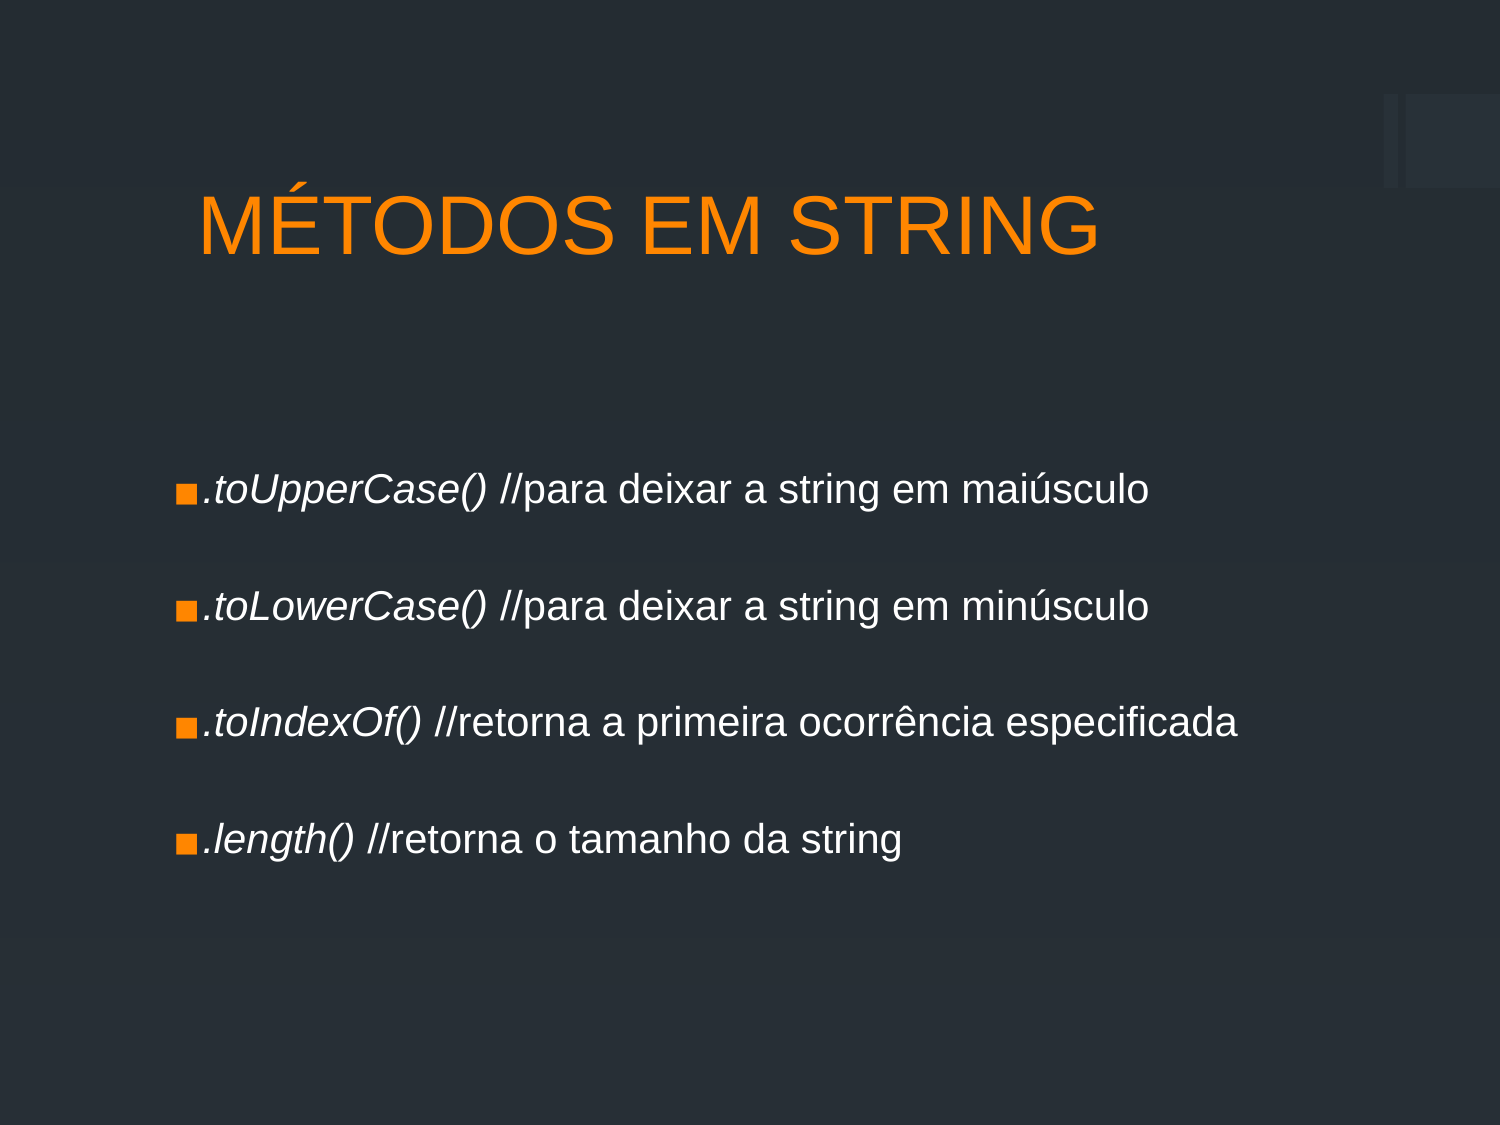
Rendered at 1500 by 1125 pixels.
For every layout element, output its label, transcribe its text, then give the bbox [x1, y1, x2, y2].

list .toUpperCase() //para deixar a string em maiúsculo .toLowerCase() //para deixar a string em minúsculo .toIndexOf() //retorna a primeira ocorrência especificada .length() //retorna o tamanho da string [150, 454, 1350, 1035]
title MÉTODOS EM STRING [183, 90, 1383, 280]
